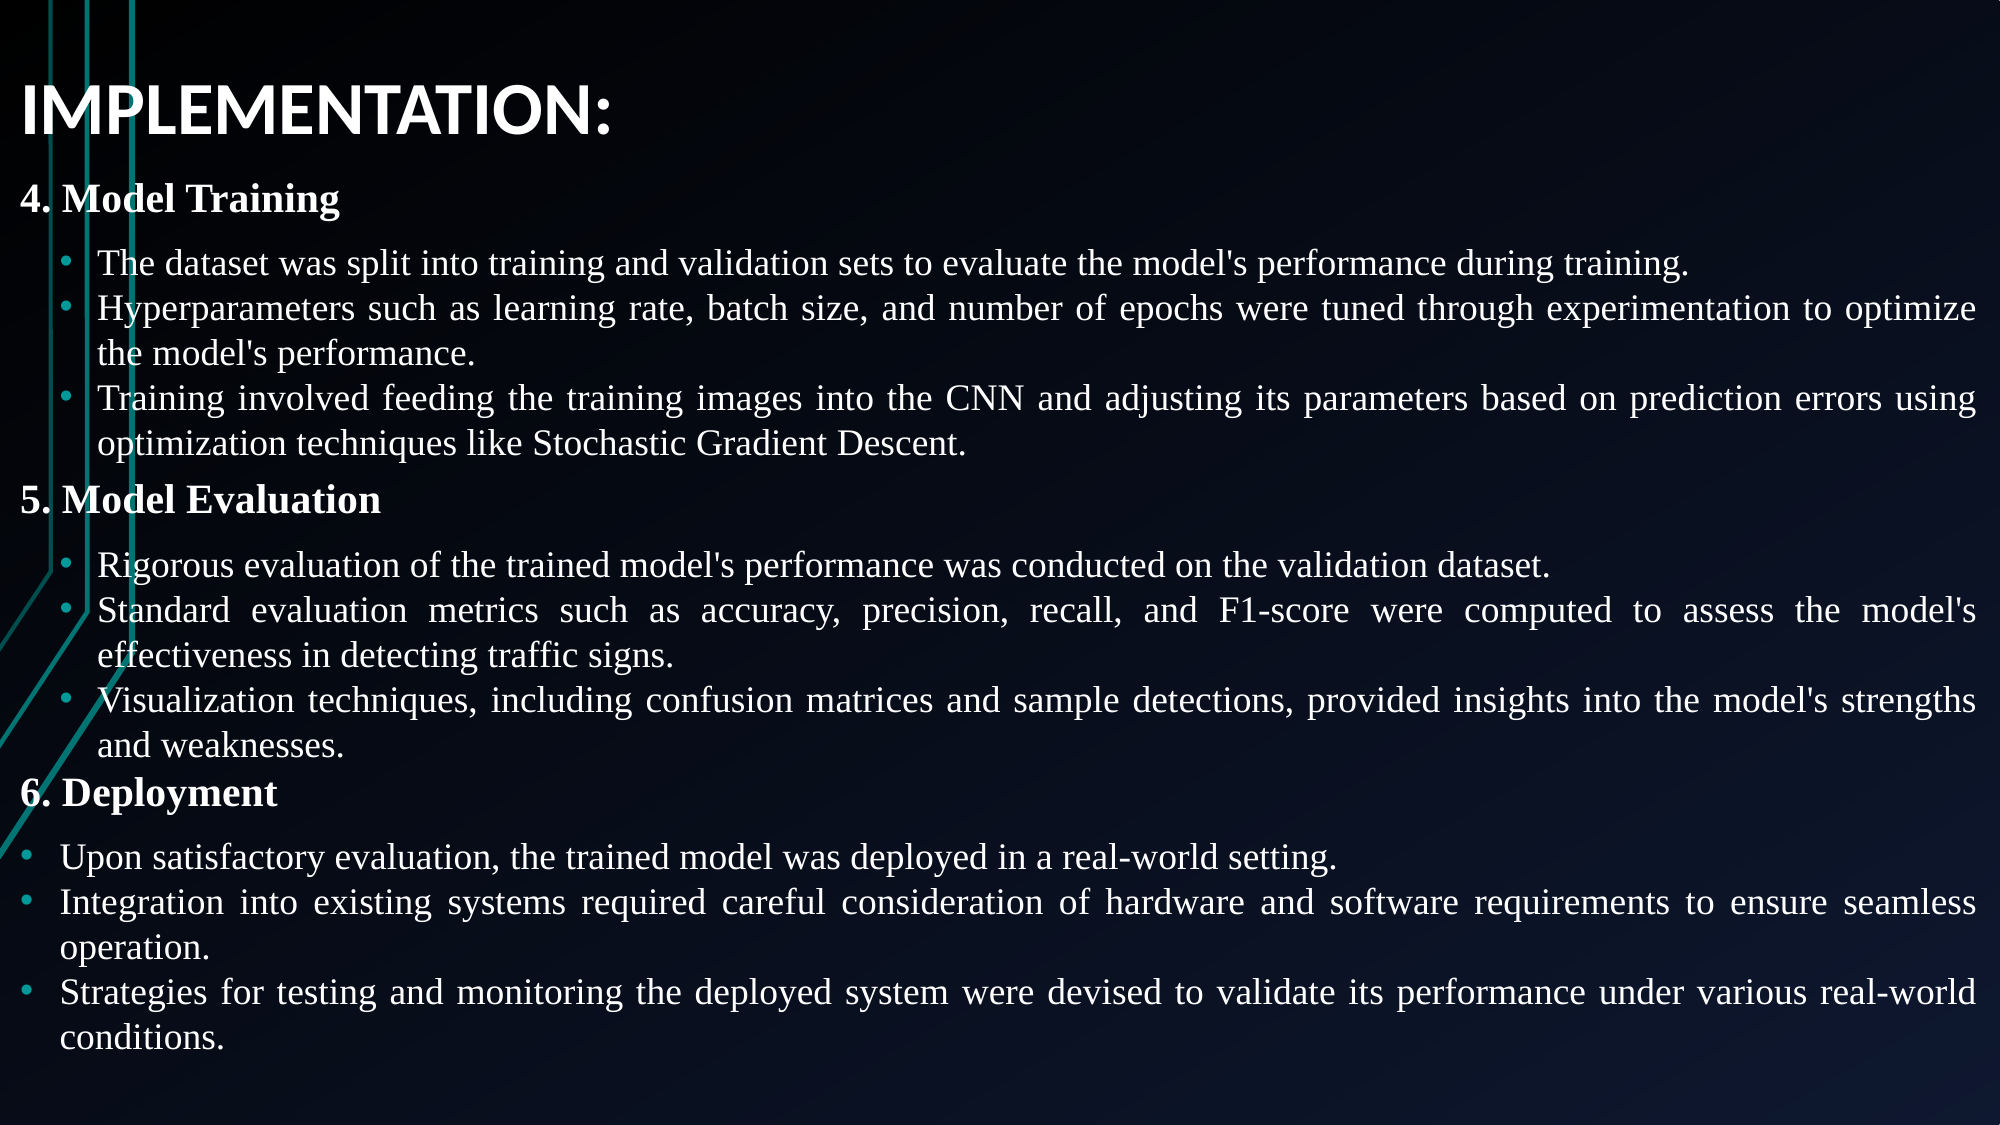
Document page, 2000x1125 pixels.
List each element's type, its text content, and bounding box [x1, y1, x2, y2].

list 4. Model Training The dataset was split into training and validation sets to evaluate the model's performance during training. Hyperparameters such as learning rate, batch size, and number of epochs were tuned through experimentation to optimize the model's performance. Training involved feeding the training images into the CNN and adjusting its parameters based on prediction errors using optimization techniques like Stochastic Gradient Descent. 5. Model Evaluation Rigorous evaluation of the trained model's performance was conducted on the validation dataset. Standard evaluation metrics such as accuracy, precision, recall, and F1-score were computed to assess the model's effectiveness in detecting traffic signs. Visualization techniques, including confusion matrices and sample detections, provided insights into the model's strengths and weaknesses. 6. Deployment Upon satisfactory evaluation, the trained model was deployed in a real-world setting. Integration into existing systems required careful consideration of hardware and software requirements to ensure seamless operation. Strategies for testing and monitoring the deployed system were devised to validate its performance under various real-world conditions. [0, 160, 2000, 1125]
title IMPLEMENTATION: [0, 0, 2000, 160]
